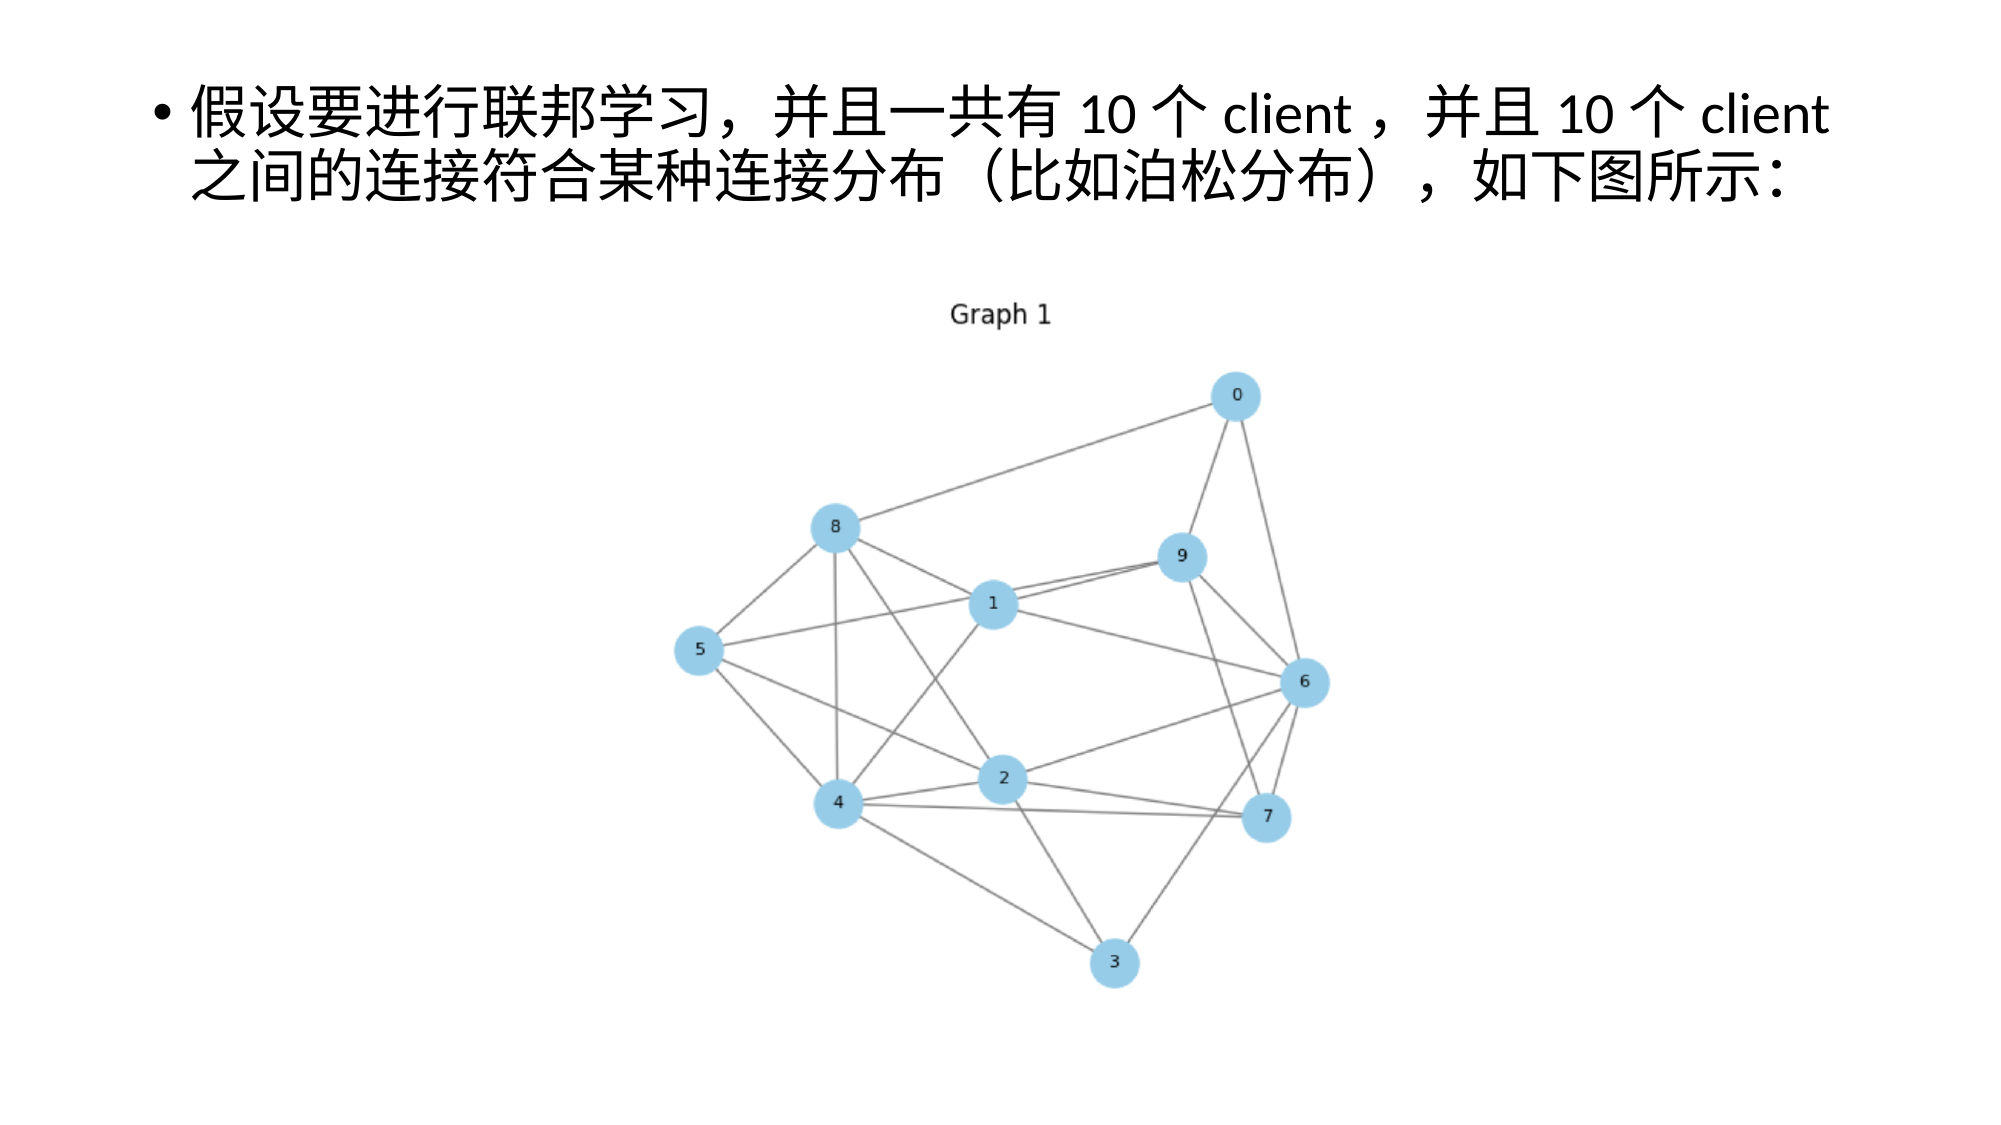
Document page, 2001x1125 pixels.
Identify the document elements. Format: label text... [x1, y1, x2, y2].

picture [639, 279, 1361, 1019]
list 假设要进行联邦学习，并且一共有10个client，并且10个client之间的连接符合某种连接分布（比如泊松分布），如下图所示： [137, 76, 1863, 790]
